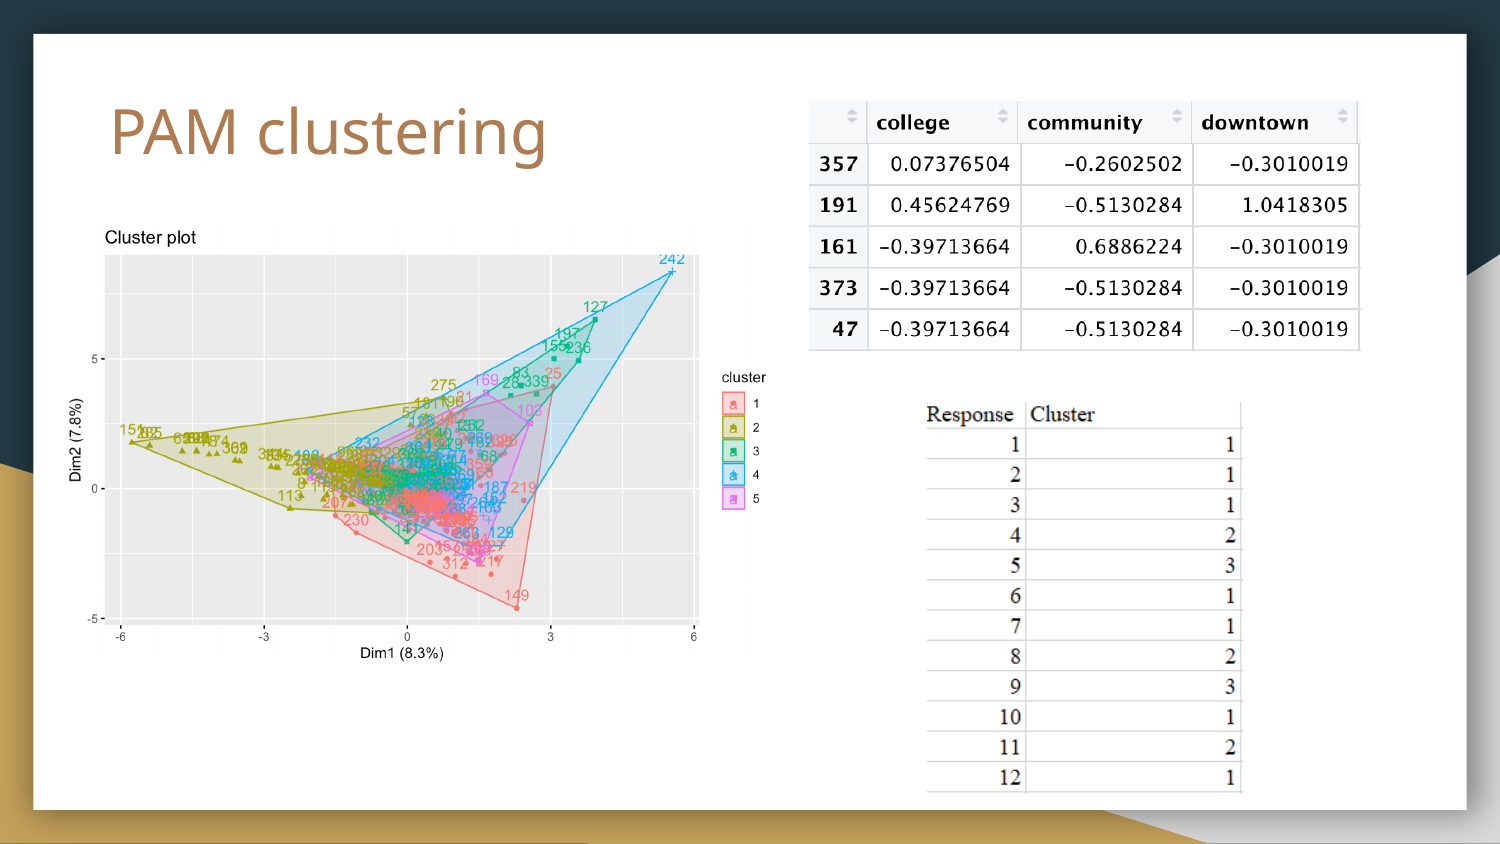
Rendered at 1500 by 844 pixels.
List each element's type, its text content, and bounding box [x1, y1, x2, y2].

picture [926, 402, 1244, 794]
picture [60, 223, 794, 671]
text_box PAM clustering [94, 76, 587, 182]
picture [809, 100, 1361, 360]
